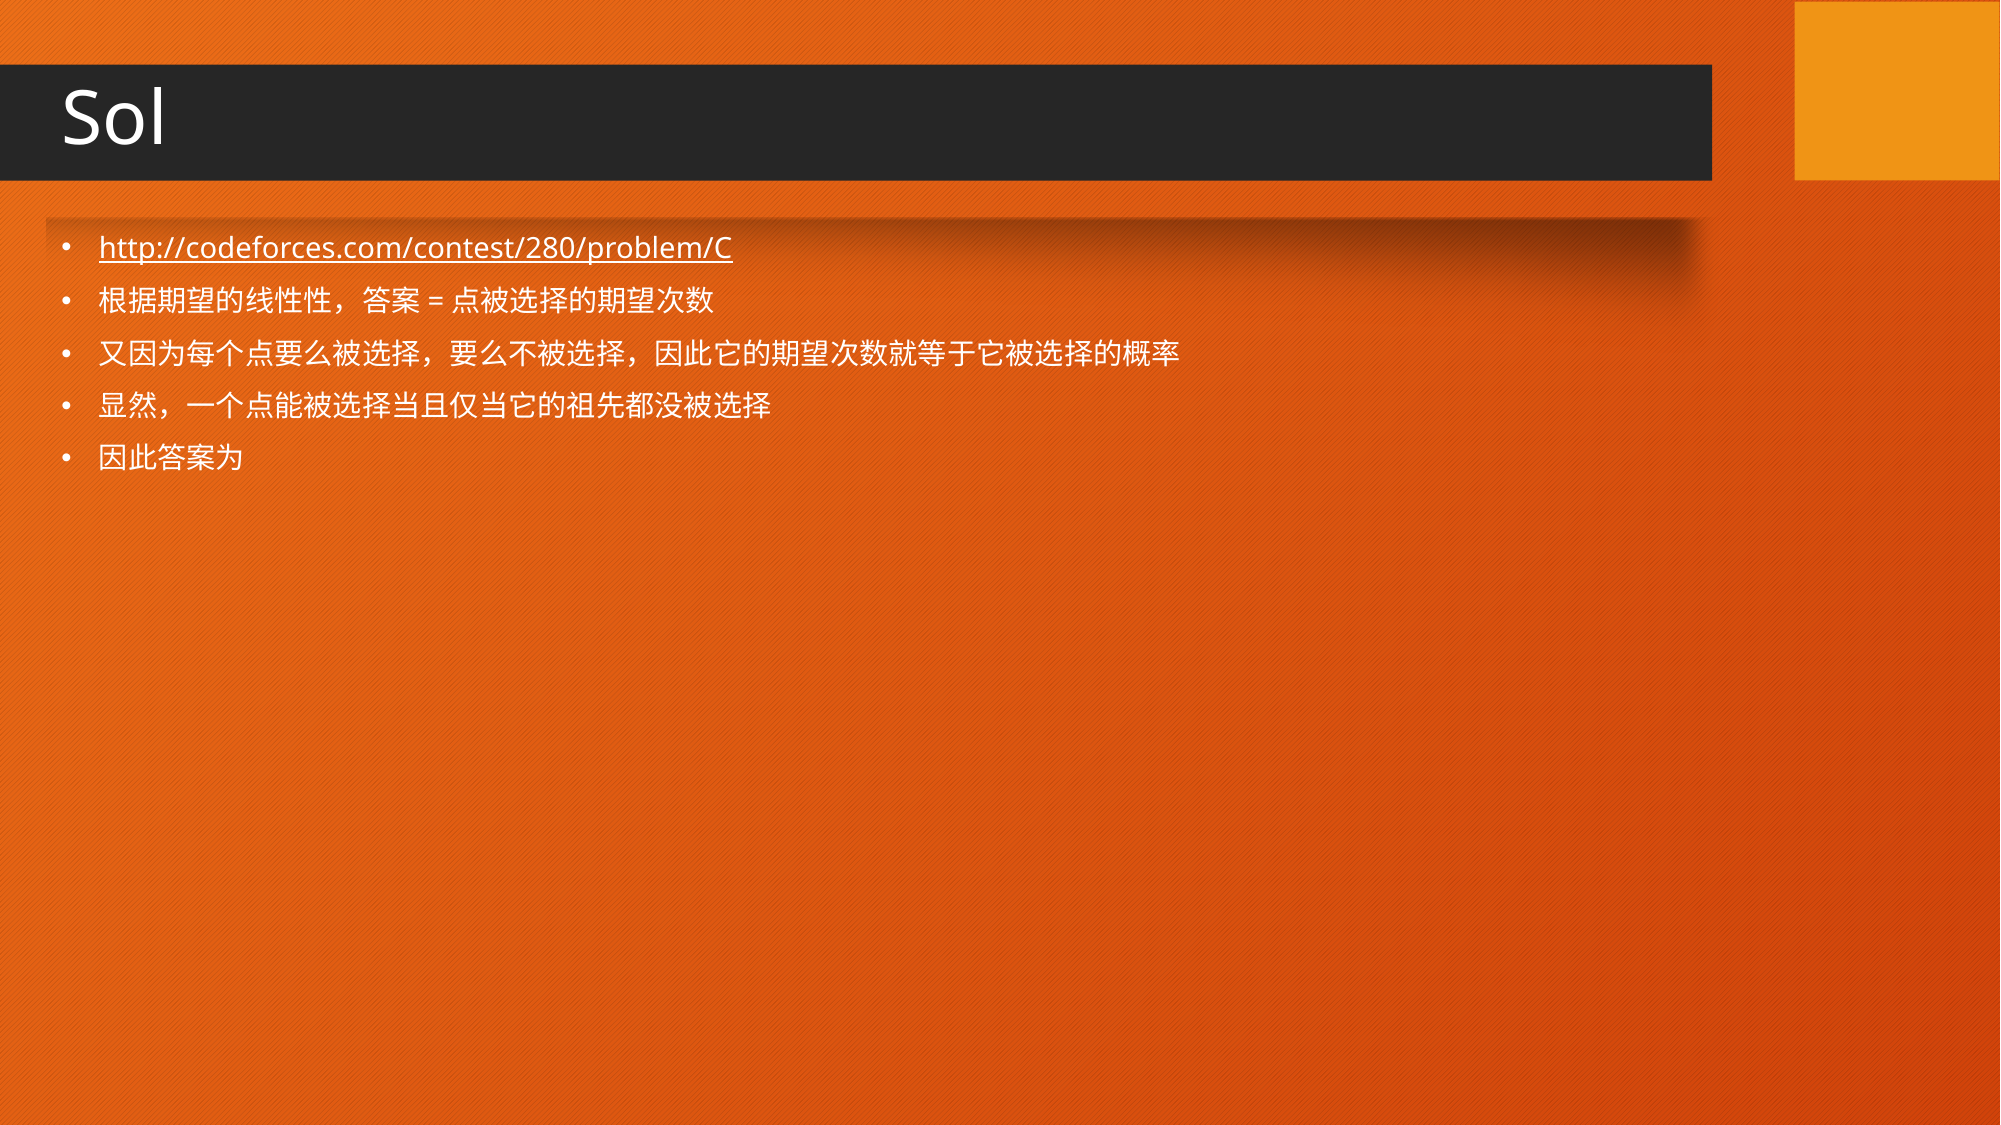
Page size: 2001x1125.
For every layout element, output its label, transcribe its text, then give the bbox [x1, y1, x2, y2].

picture [878, 347, 883, 356]
picture [376, 352, 382, 359]
picture [132, 343, 153, 359]
picture [1022, 353, 1029, 359]
picture [755, 346, 767, 359]
title Sol [46, 62, 1624, 179]
picture [580, 352, 586, 359]
picture [554, 353, 561, 359]
picture [349, 353, 356, 359]
picture [106, 344, 120, 356]
picture [168, 349, 181, 359]
picture [46, 217, 1721, 359]
picture [658, 343, 679, 359]
picture [1106, 346, 1118, 359]
picture [1049, 352, 1055, 359]
picture [194, 349, 208, 354]
